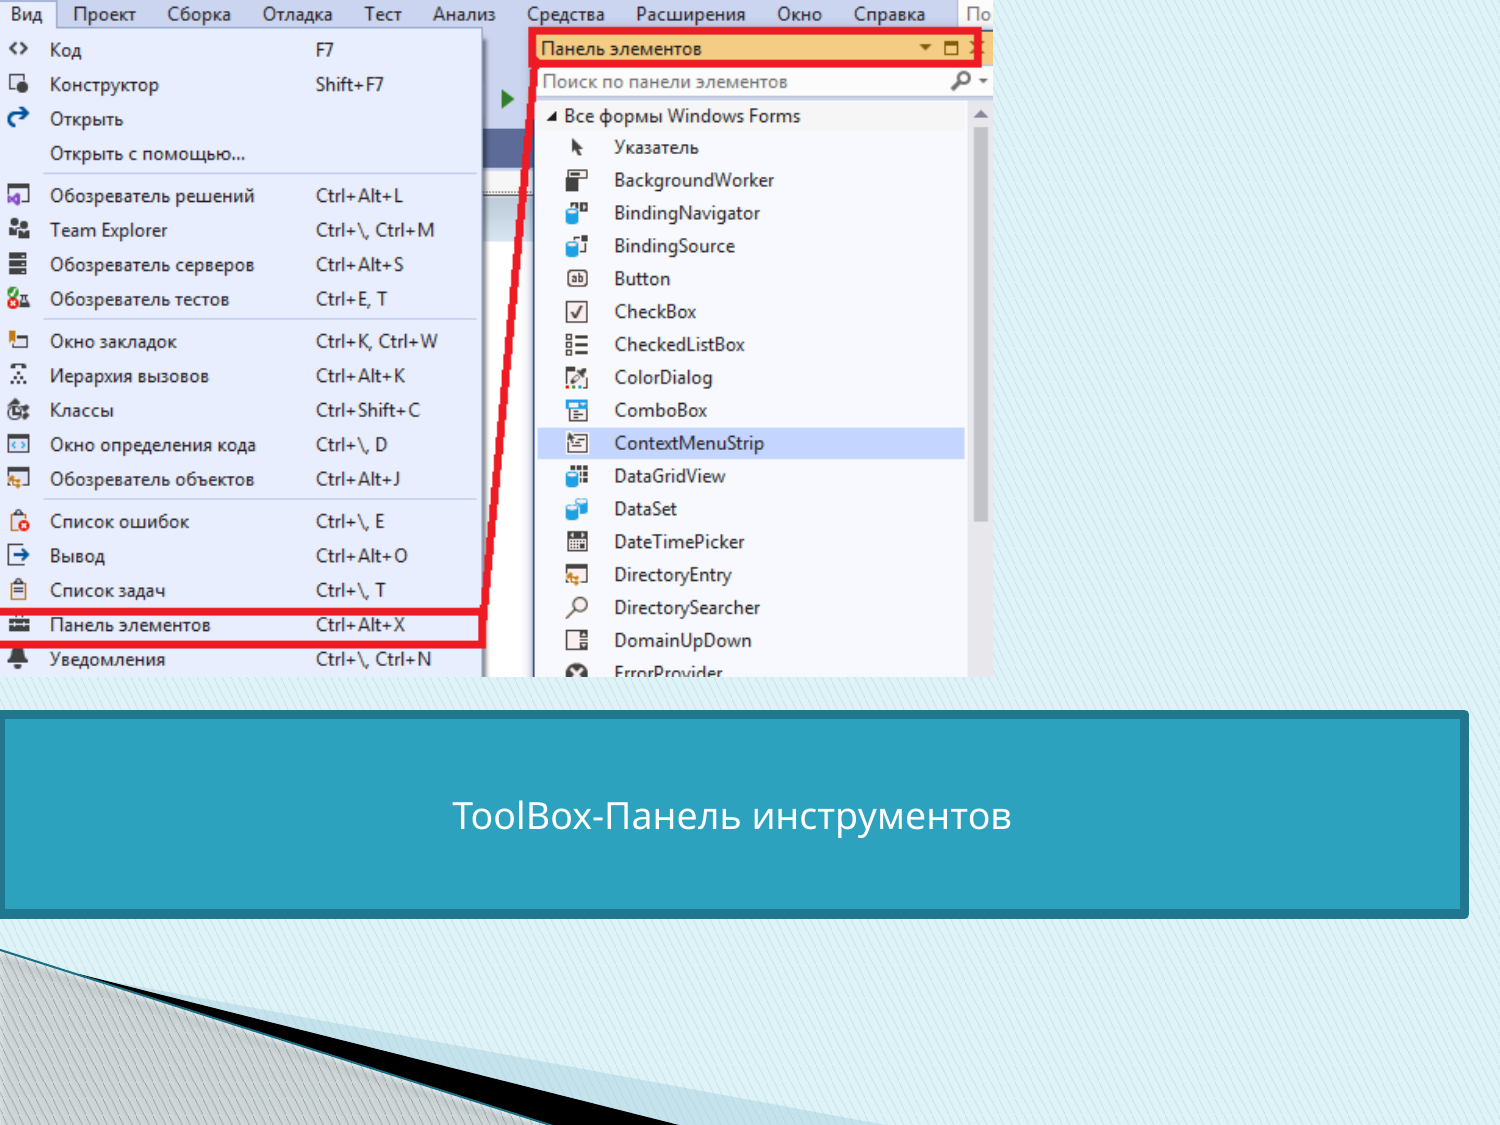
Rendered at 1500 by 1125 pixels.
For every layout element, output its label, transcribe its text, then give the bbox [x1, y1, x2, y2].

text_box ToolBox-Панель инструментов [0, 710, 1469, 919]
picture [0, 0, 993, 677]
